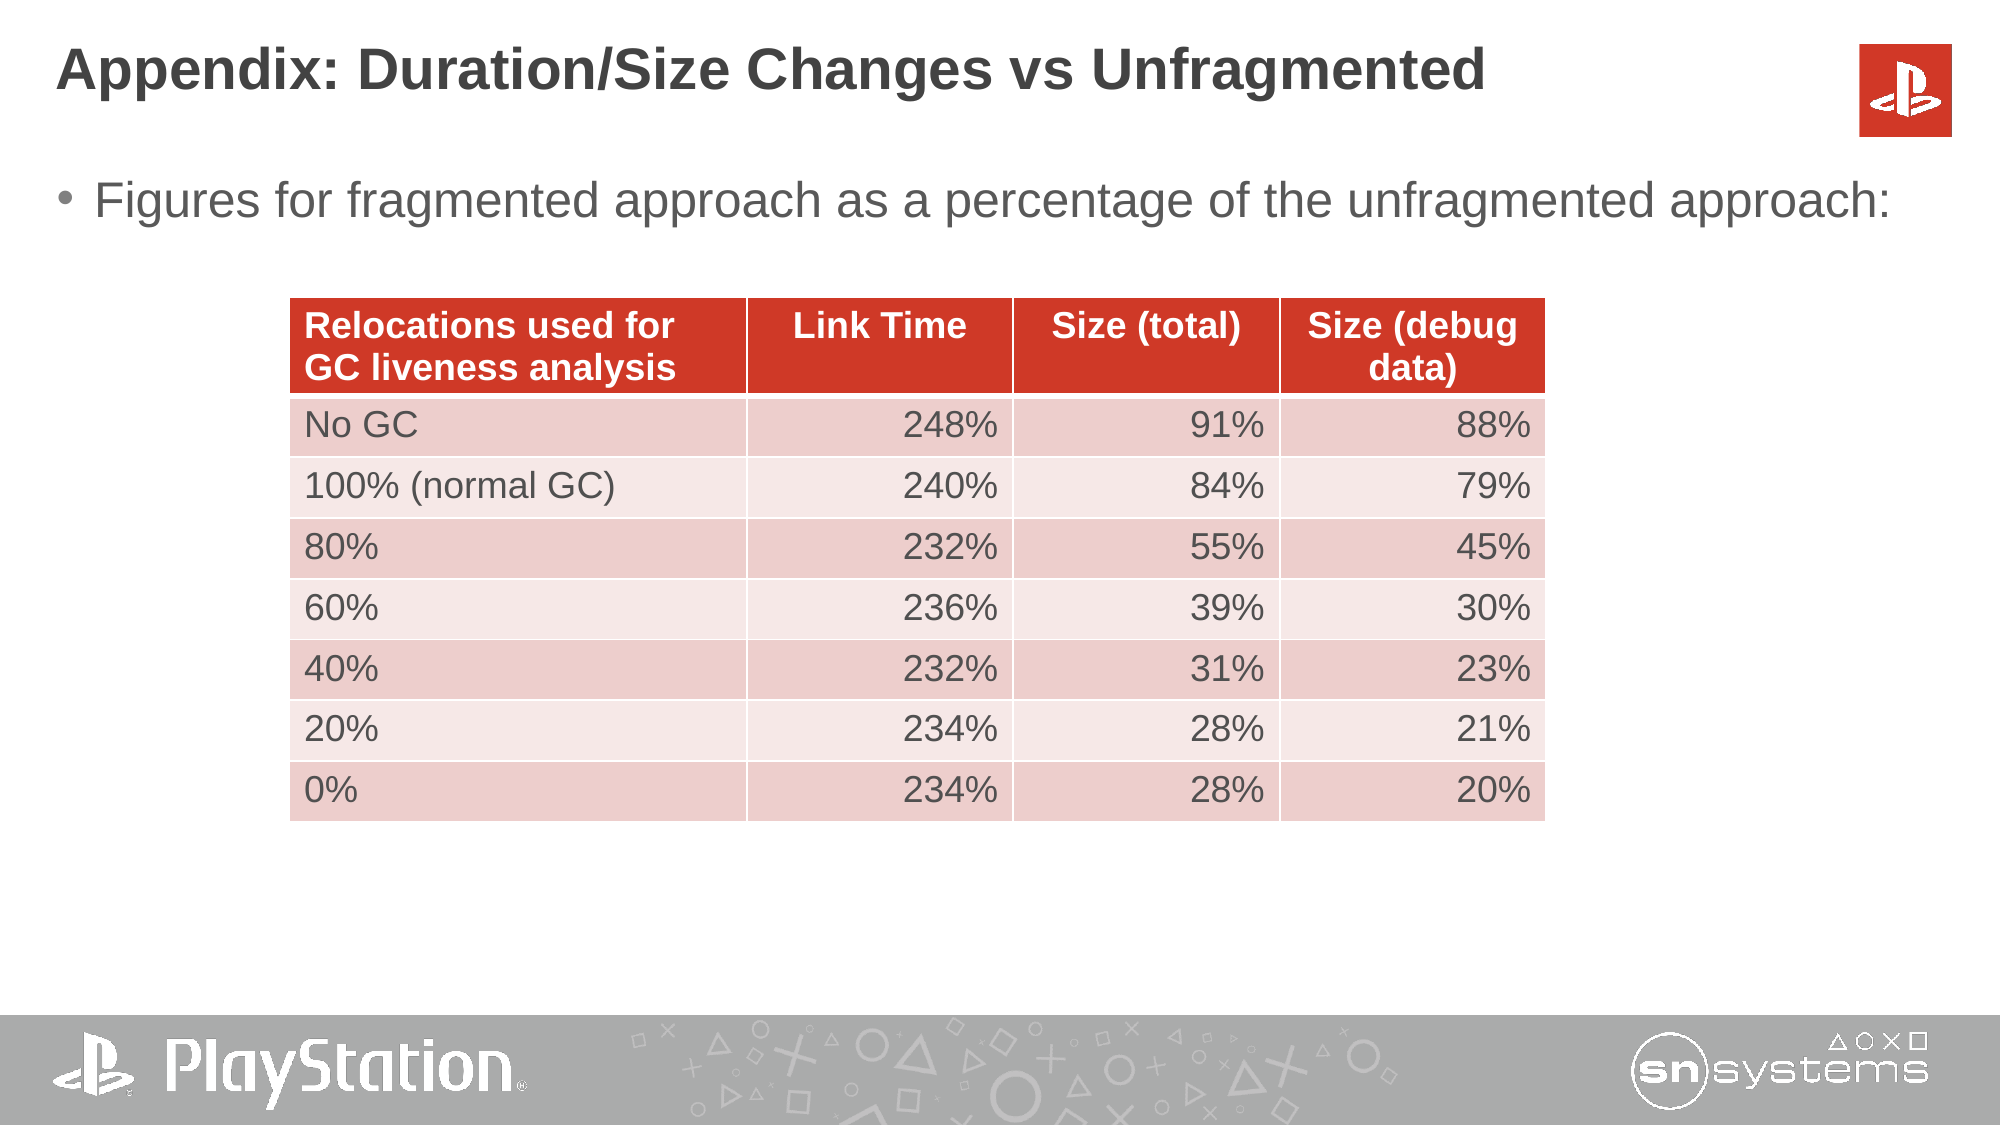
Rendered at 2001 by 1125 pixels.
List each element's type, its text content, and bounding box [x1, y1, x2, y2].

list Figures for fragmented approach as a percentage of the unfragmented approach: [56, 167, 1954, 947]
title Appendix: Duration/Size Changes vs Unfragmented [55, 38, 1781, 139]
picture [0, 1015, 2000, 1125]
picture [1859, 44, 1953, 137]
